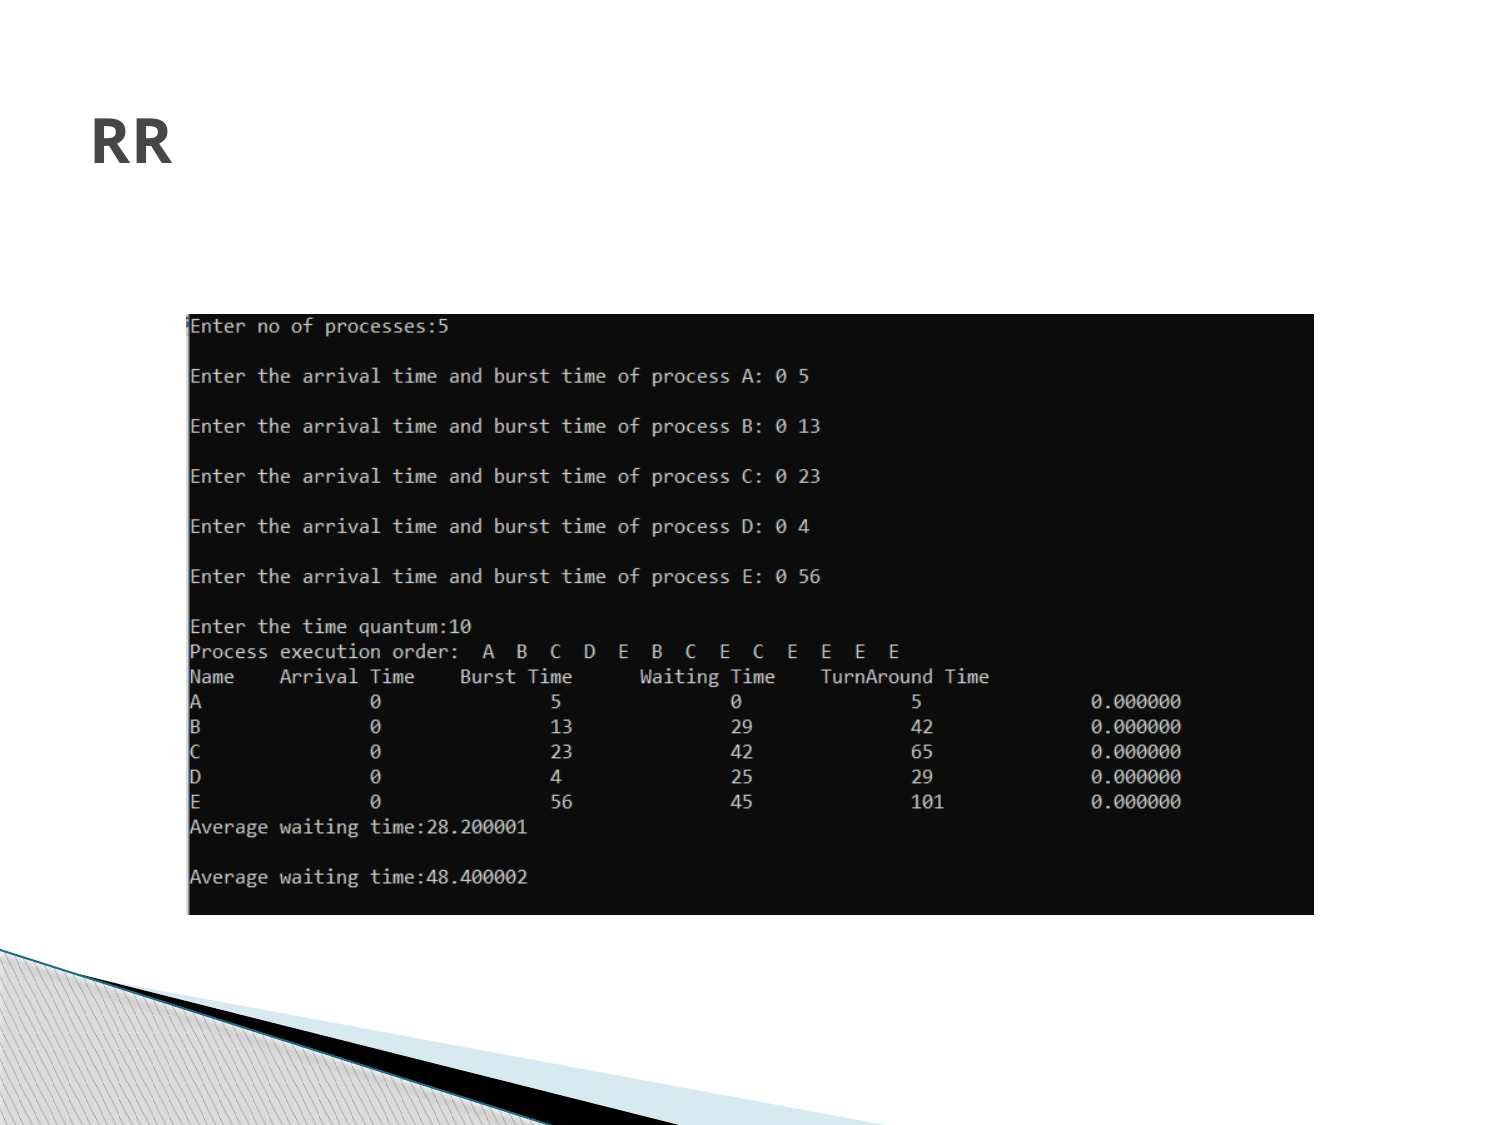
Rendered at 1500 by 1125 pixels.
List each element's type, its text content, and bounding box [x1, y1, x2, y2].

title RR [75, 45, 1425, 233]
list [186, 313, 1314, 915]
